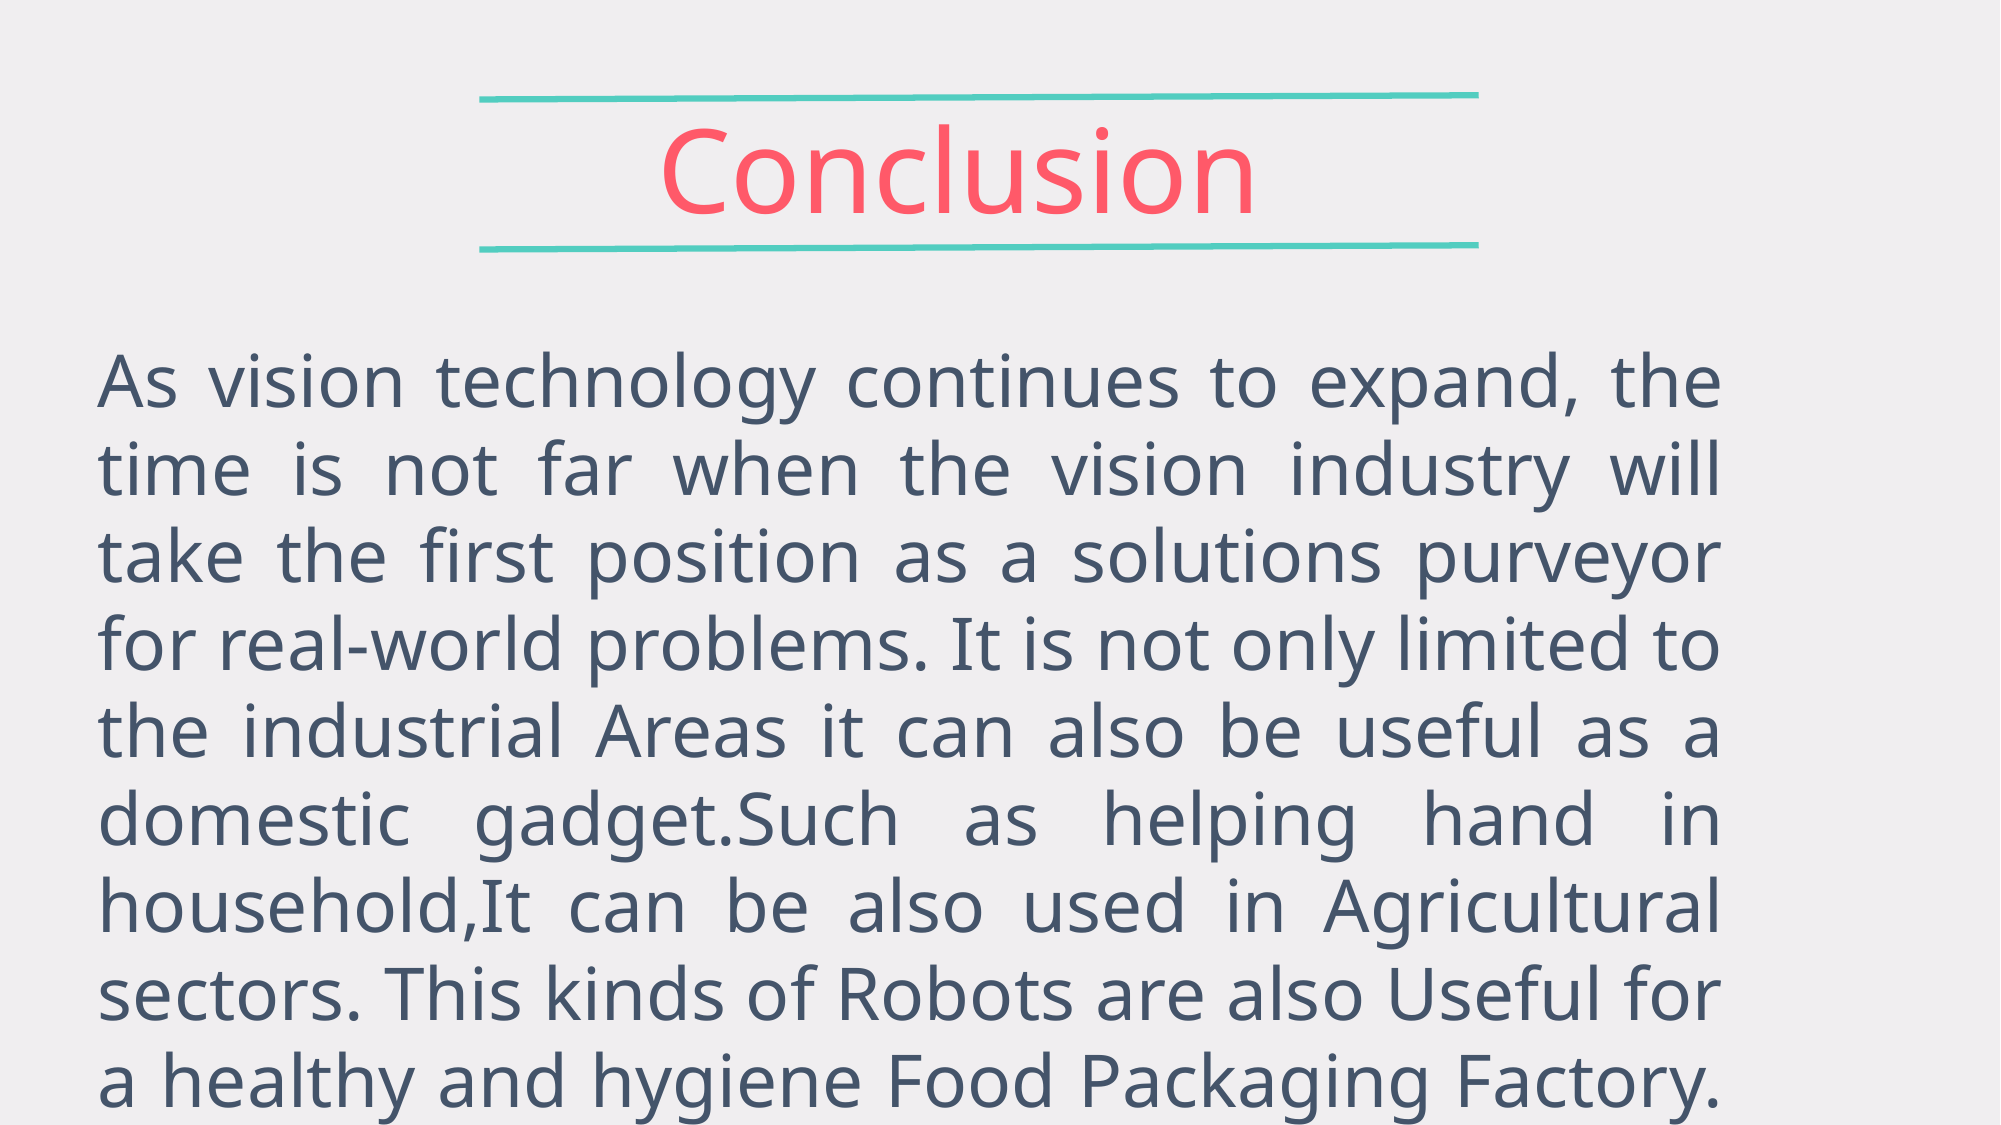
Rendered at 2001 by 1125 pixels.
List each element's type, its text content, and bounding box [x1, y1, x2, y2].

text_box Conclusion [444, 89, 1504, 229]
text_box [374, 229, 1601, 319]
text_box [479, 95, 1479, 100]
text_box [479, 245, 1479, 250]
text_box As vision technology continues to expand, the time is not far when the vision industry will take the first position as a solutions purveyor for real-world problems. It is not only limited to the industrial Areas it can also be useful as a domestic gadget.Such as helping hand in household,It can be also used in Agricultural sectors. This kinds of Robots are also Useful for a healthy and hygiene Food Packaging Factory. [82, 319, 1740, 1125]
